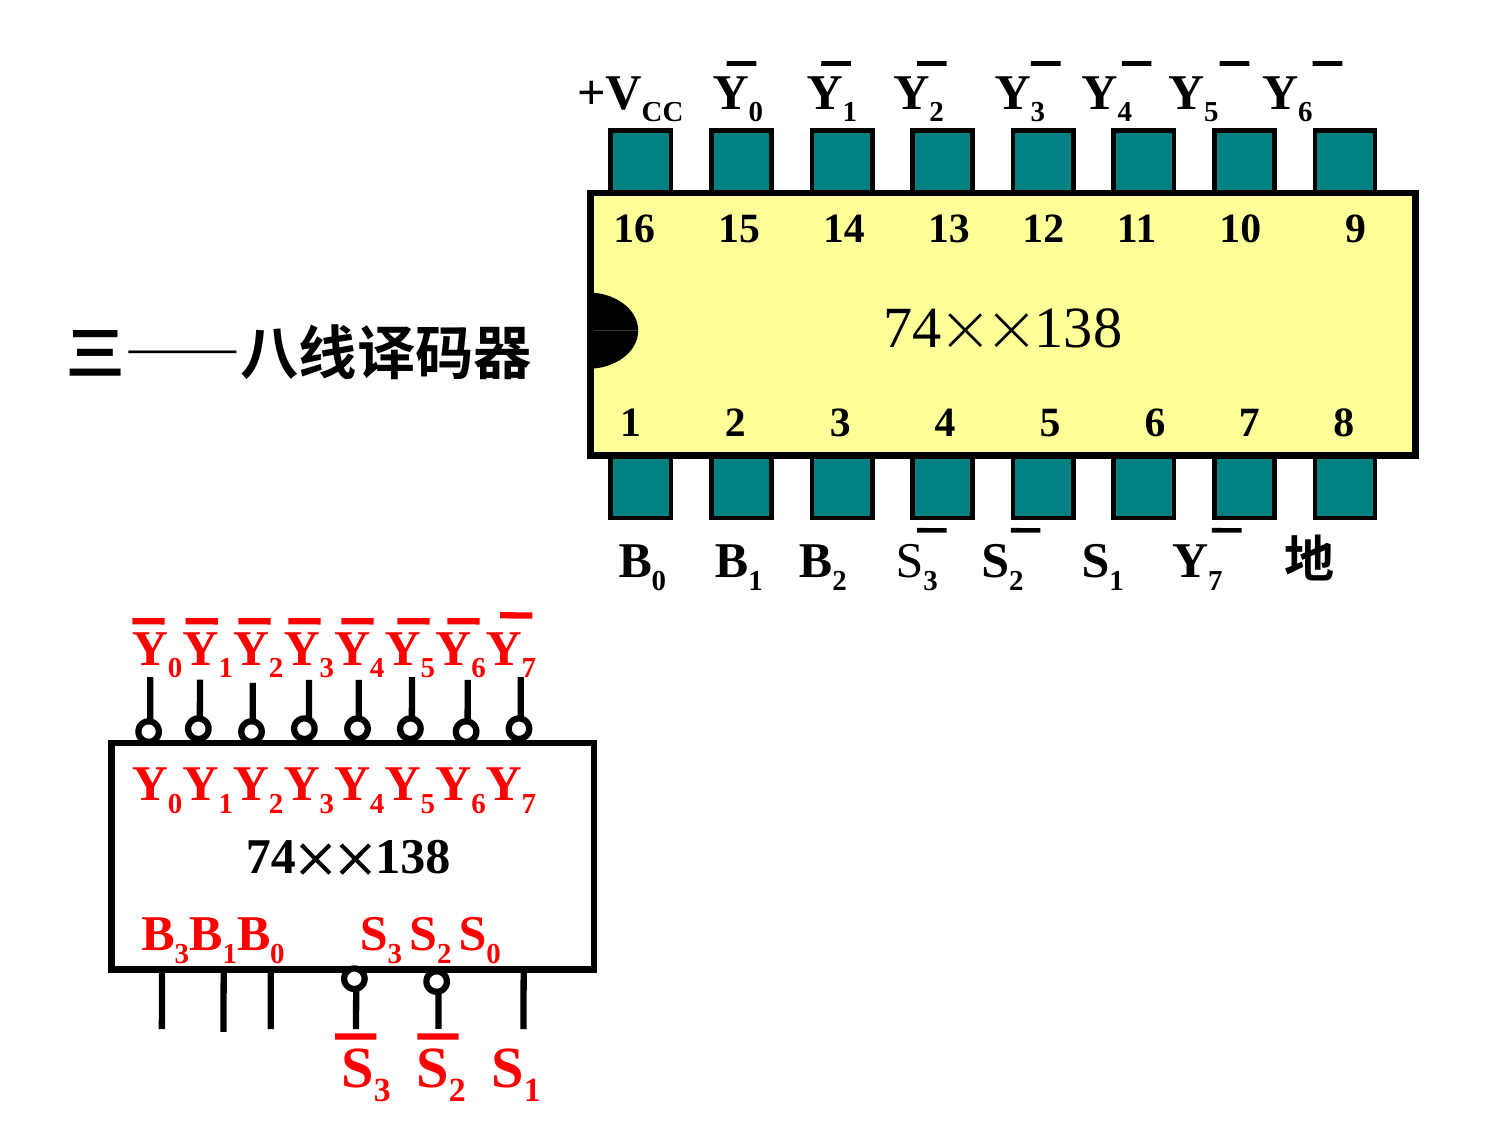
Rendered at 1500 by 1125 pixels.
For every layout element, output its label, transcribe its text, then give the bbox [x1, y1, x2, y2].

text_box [562, 55, 1488, 600]
title 三——八线译码器 [51, 305, 557, 397]
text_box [111, 607, 707, 1107]
